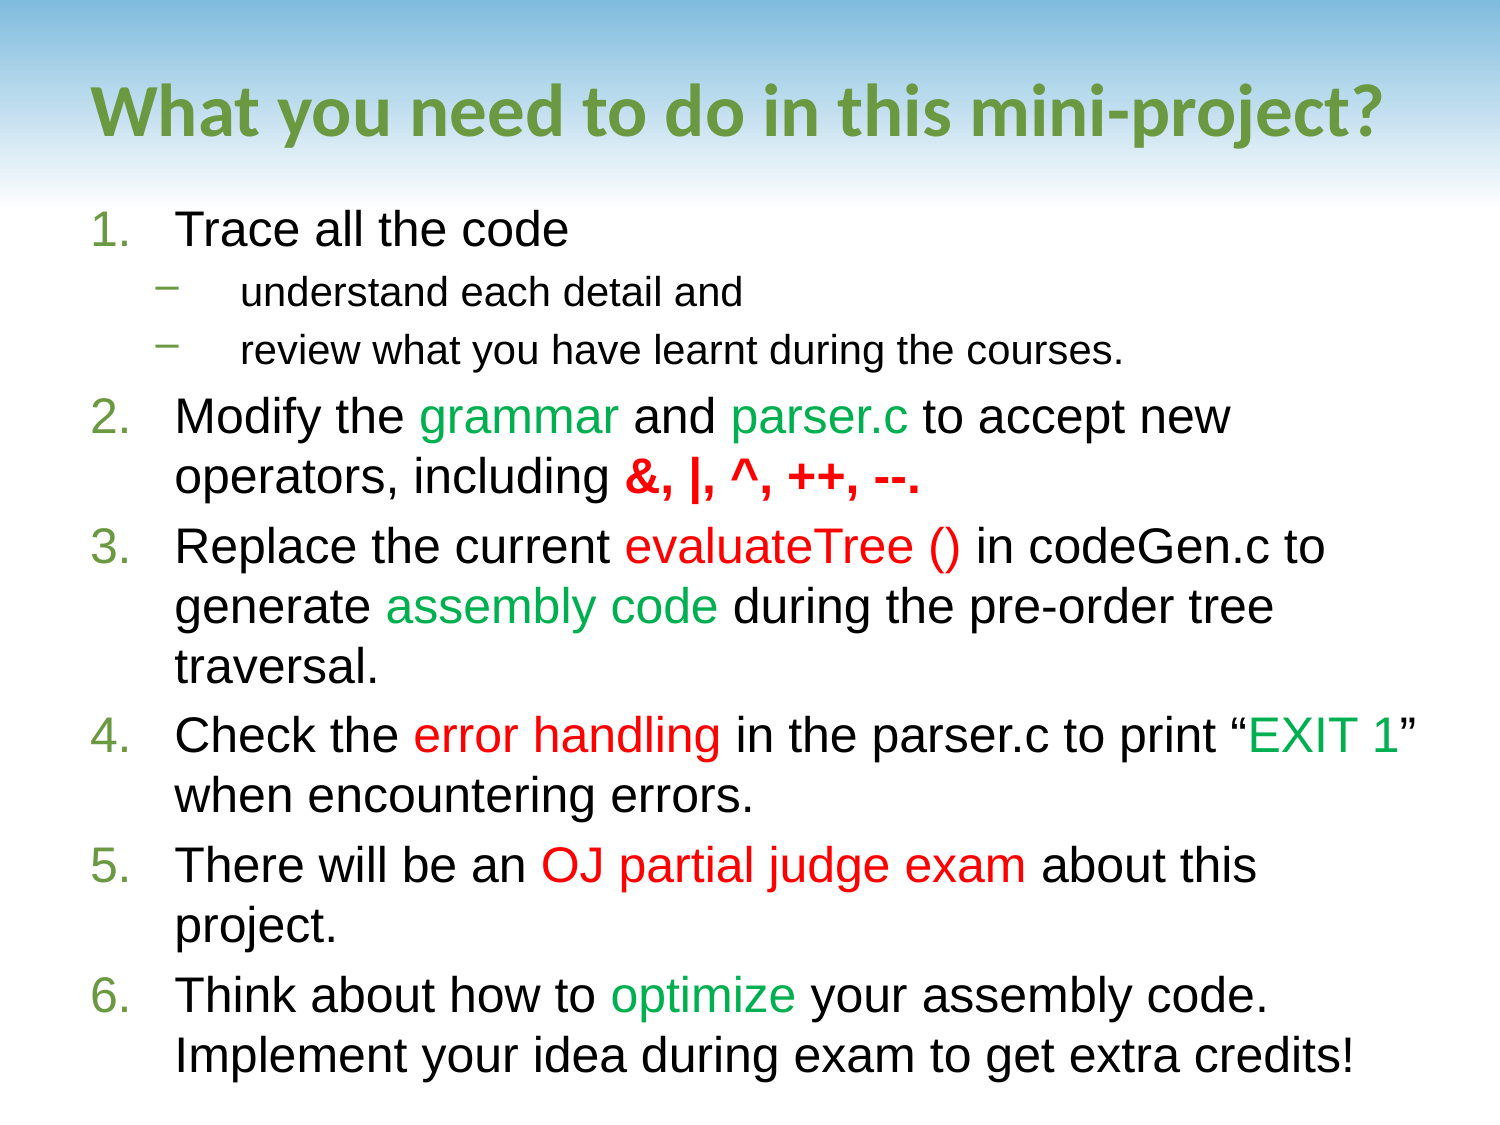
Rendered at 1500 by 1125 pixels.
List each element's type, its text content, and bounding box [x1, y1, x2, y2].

title What you need to do in this mini-project? [75, 12, 1438, 188]
list Trace all the code understand each detail and review what you have learnt during the courses. Modify the grammar and parser.c to accept new operators, including &, |, ^, ++, --. Replace the current evaluateTree () in codeGen.c to generate assembly code during the pre-order tree traversal. Check the error handling in the parser.c to print “EXIT 1” when encountering errors. There will be an OJ partial judge exam about this project. Think about how to optimize your assembly code. Implement your idea during exam to get extra credits! [75, 188, 1438, 1125]
